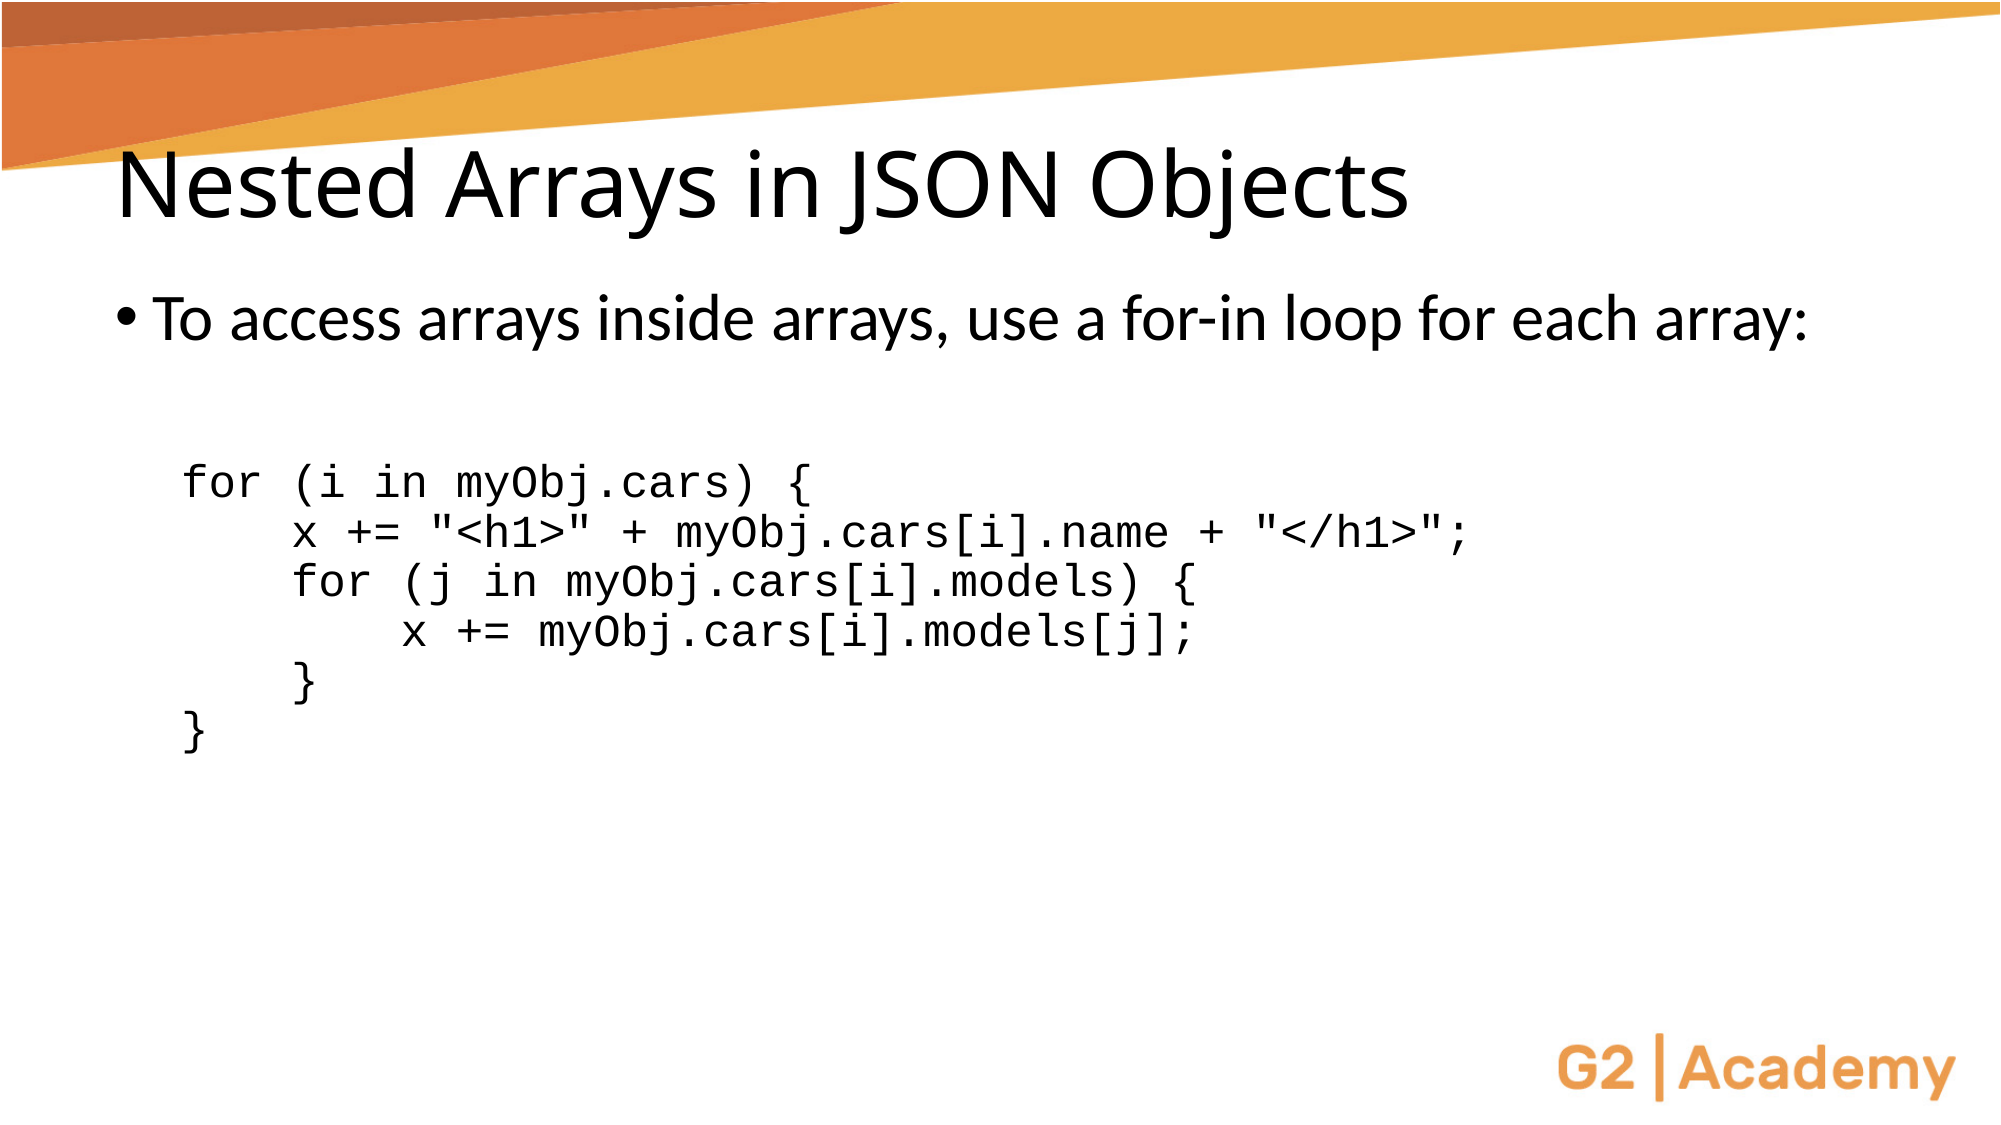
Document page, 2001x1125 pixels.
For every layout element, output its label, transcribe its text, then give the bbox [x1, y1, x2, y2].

title Nested Arrays in JSON Objects [99, 100, 1900, 275]
list To access arrays inside arrays, use a for-in loop for each array: for (i in myObj.cars) { x += "<h1>" + myObj.cars[i].name + "</h1>"; for (j in myObj.cars[i].models) { x += myObj.cars[i].models[j]; } } [99, 275, 1900, 1037]
picture [1, 2, 2000, 1125]
